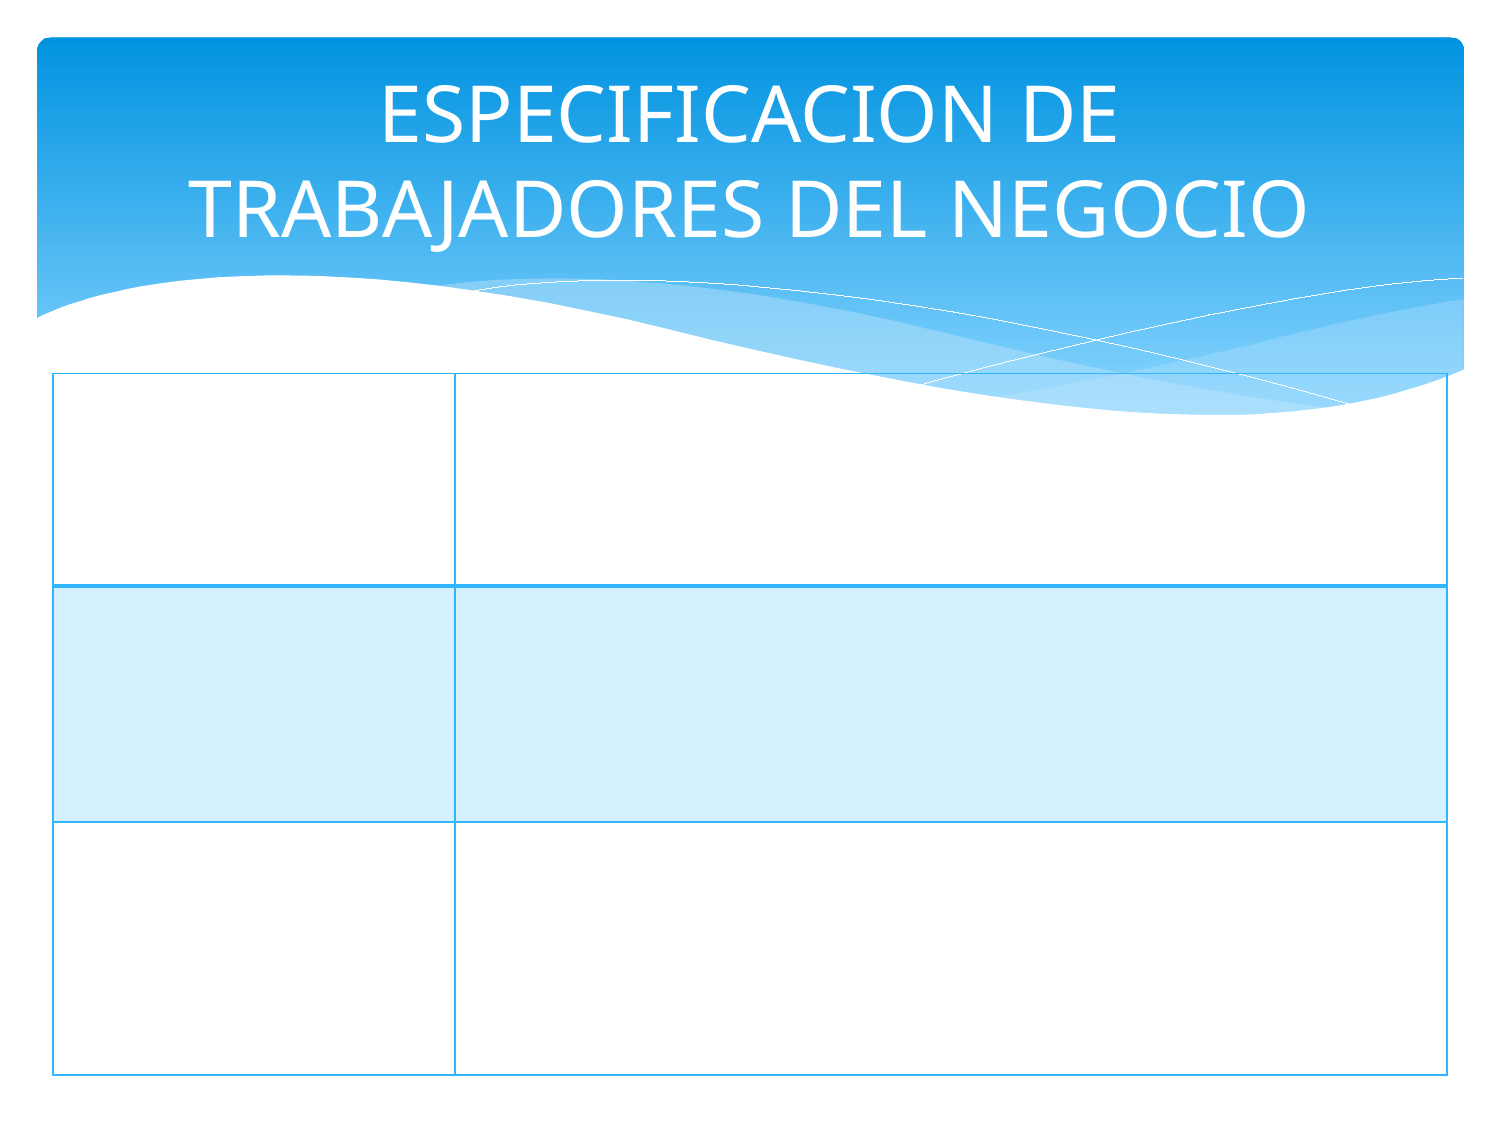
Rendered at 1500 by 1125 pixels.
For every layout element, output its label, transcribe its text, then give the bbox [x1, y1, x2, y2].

title ESPECIFICACION DE TRABAJADORES DEL NEGOCIO [74, 55, 1426, 262]
table_cell [54, 823, 454, 1074]
table_header [54, 374, 454, 584]
table_cell [54, 588, 454, 821]
table_header [456, 374, 1446, 584]
table_cell [456, 823, 1446, 1074]
table_cell [456, 588, 1446, 821]
